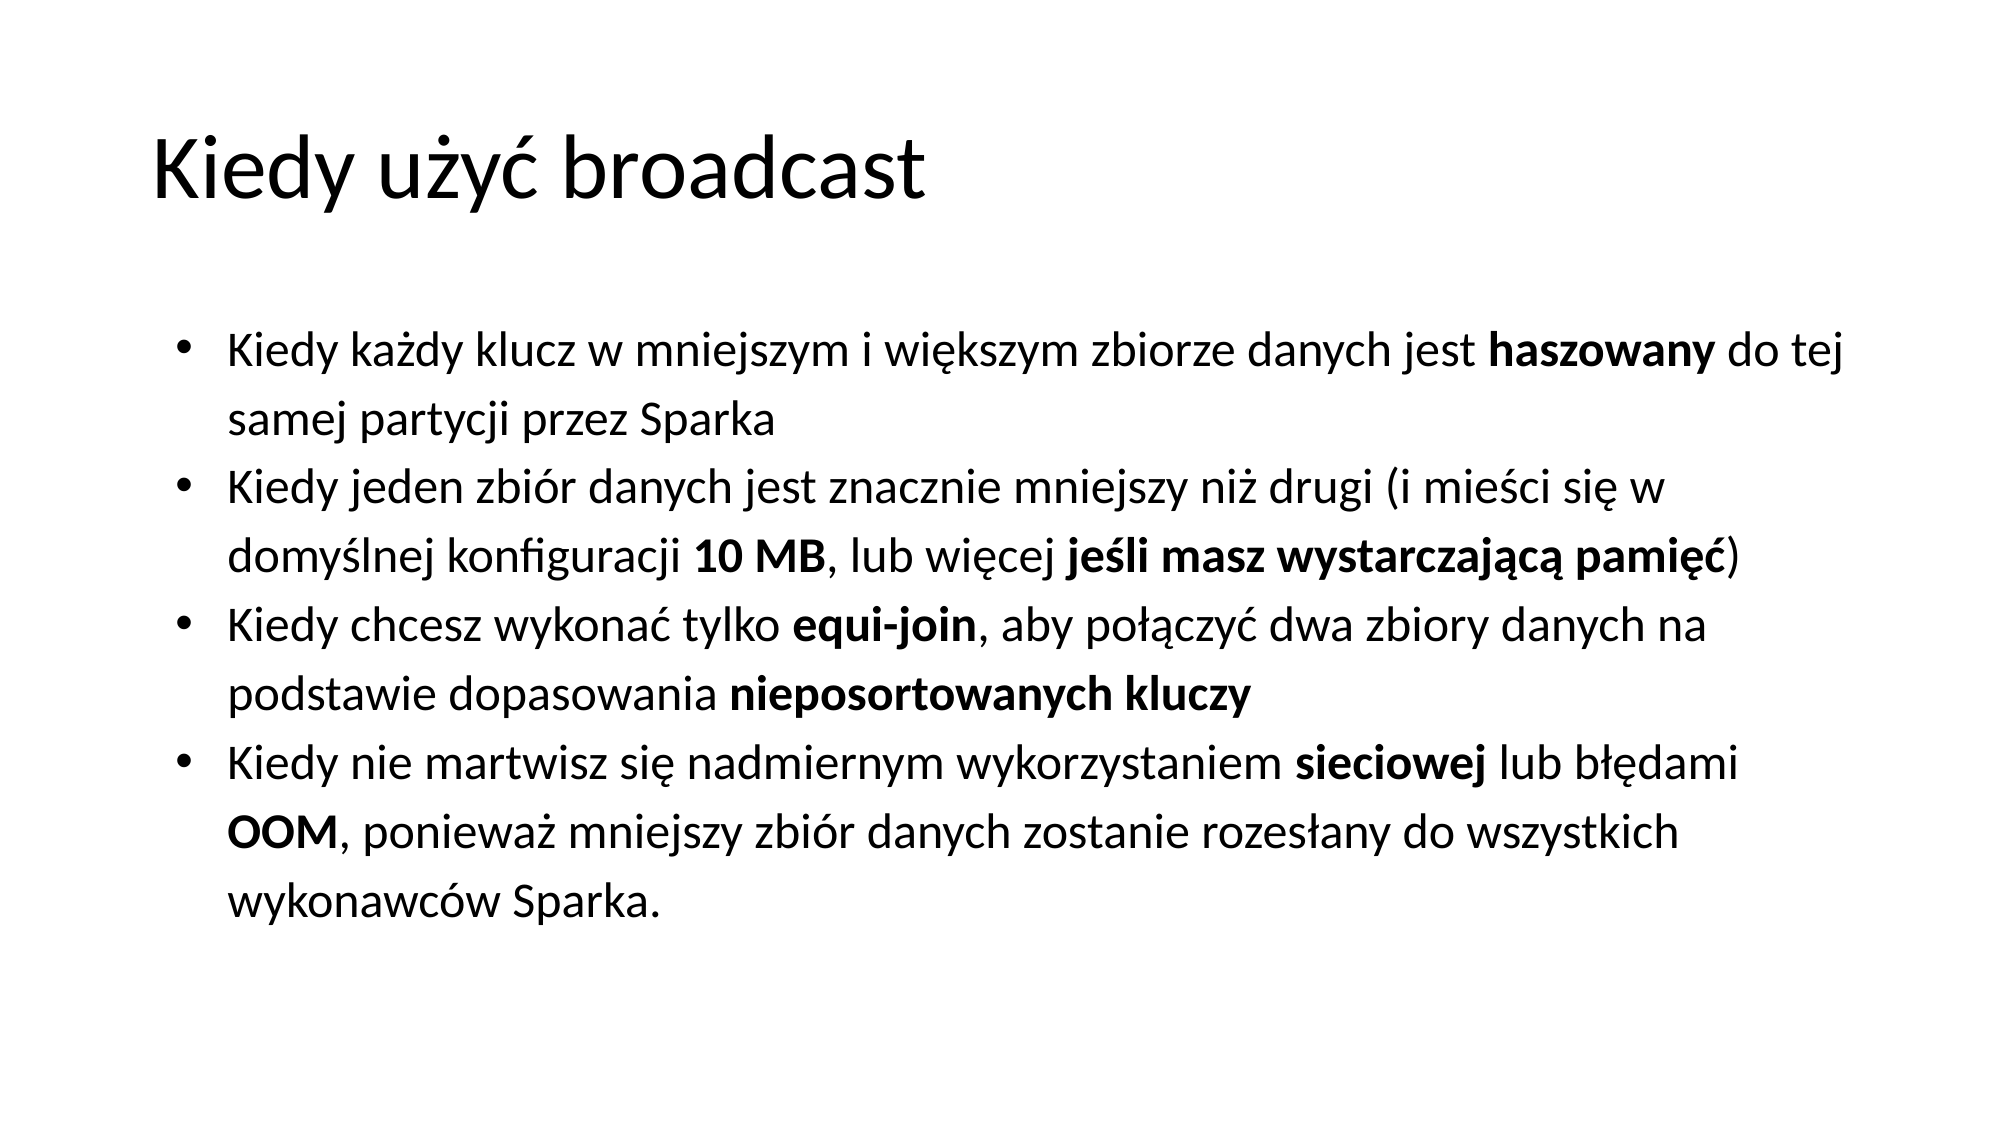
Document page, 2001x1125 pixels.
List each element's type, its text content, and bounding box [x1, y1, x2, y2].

title Kiedy użyć broadcast [137, 59, 1863, 278]
list Kiedy każdy klucz w mniejszym i większym zbiorze danych jest haszowany do tej samej partycji przez Sparka Kiedy jeden zbiór danych jest znacznie mniejszy niż drugi (i mieści się w domyślnej konfiguracji 10 MB, lub więcej jeśli masz wystarczającą pamięć) Kiedy chcesz wykonać tylko equi-join, aby połączyć dwa zbiory danych na podstawie dopasowania nieposortowanych kluczy Kiedy nie martwisz się nadmiernym wykorzystaniem sieciowej lub błędami OOM, ponieważ mniejszy zbiór danych zostanie rozesłany do wszystkich wykonawców Sparka. [137, 299, 1863, 1014]
